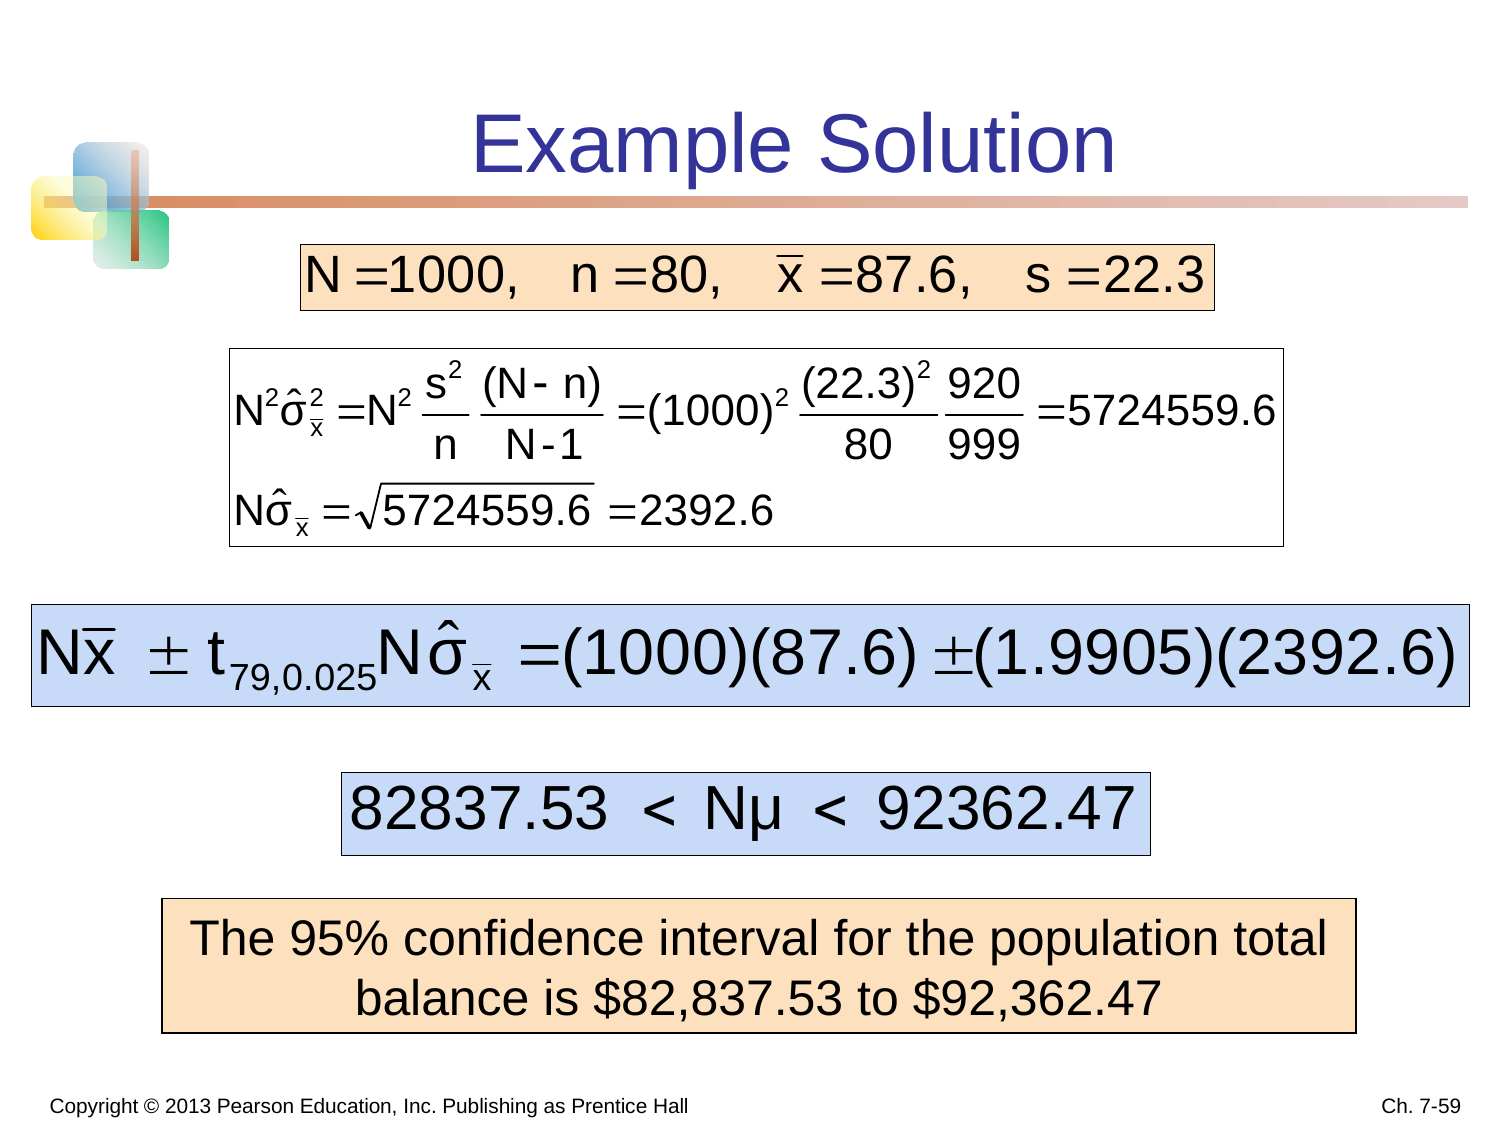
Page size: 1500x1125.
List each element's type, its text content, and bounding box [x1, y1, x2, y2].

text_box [229, 348, 1284, 547]
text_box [30, 604, 1470, 707]
text_box The 95% confidence interval for the population total balance is $82,837.53 to $92,362.47 [161, 898, 1356, 1034]
slide_number Ch. 7-59 [1124, 1071, 1476, 1125]
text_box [341, 772, 1151, 856]
footer Copyright © 2013 Pearson Education, Inc. Publishing as Prentice Hall [0, 1071, 739, 1125]
title Example Solution [188, 33, 1401, 197]
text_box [299, 244, 1215, 311]
